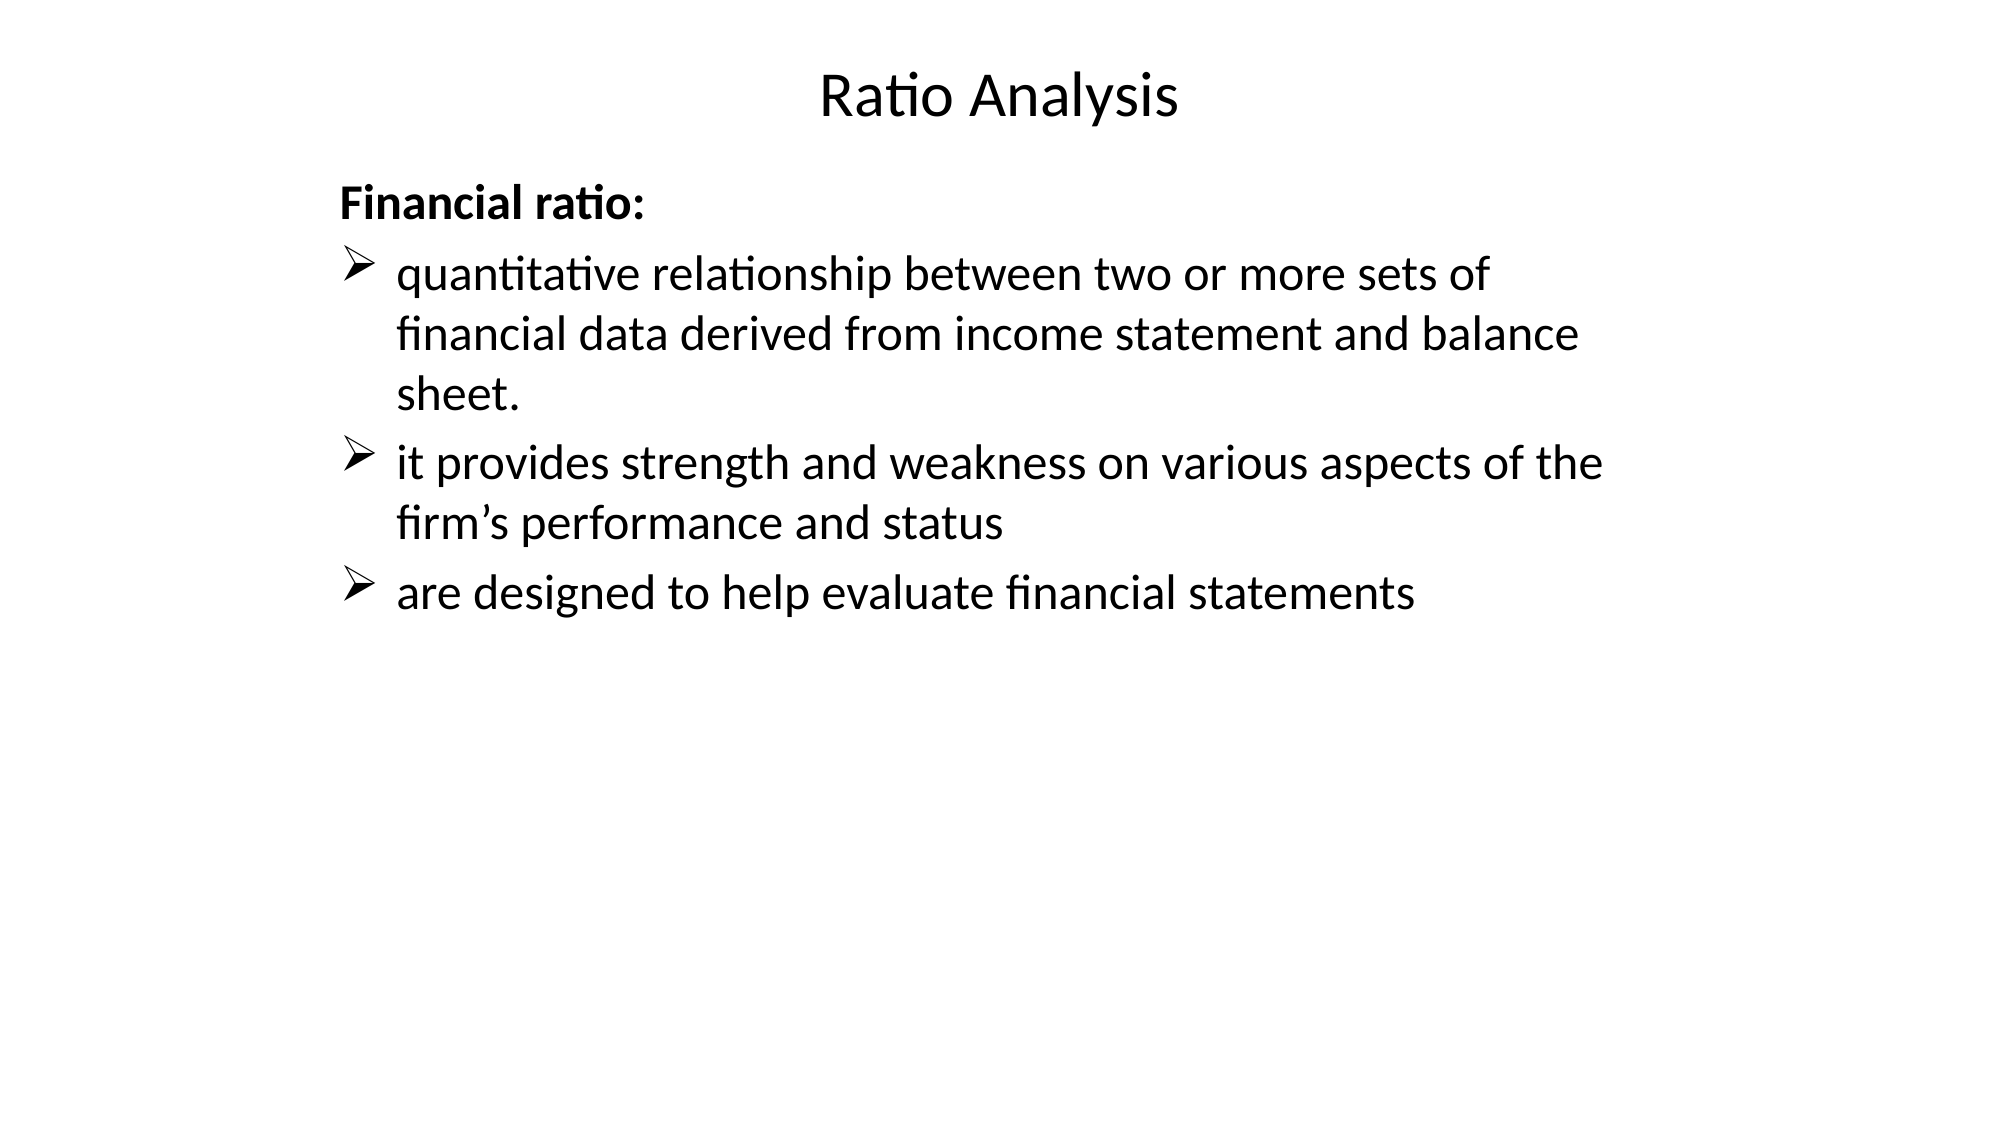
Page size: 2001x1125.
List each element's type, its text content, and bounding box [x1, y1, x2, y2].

list Financial ratio: quantitative relationship between two or more sets of financial data derived from income statement and balance sheet. it provides strength and weakness on various aspects of the firm’s performance and status are designed to help evaluate financial statements [324, 162, 1675, 1005]
title Ratio Analysis [324, 45, 1675, 138]
